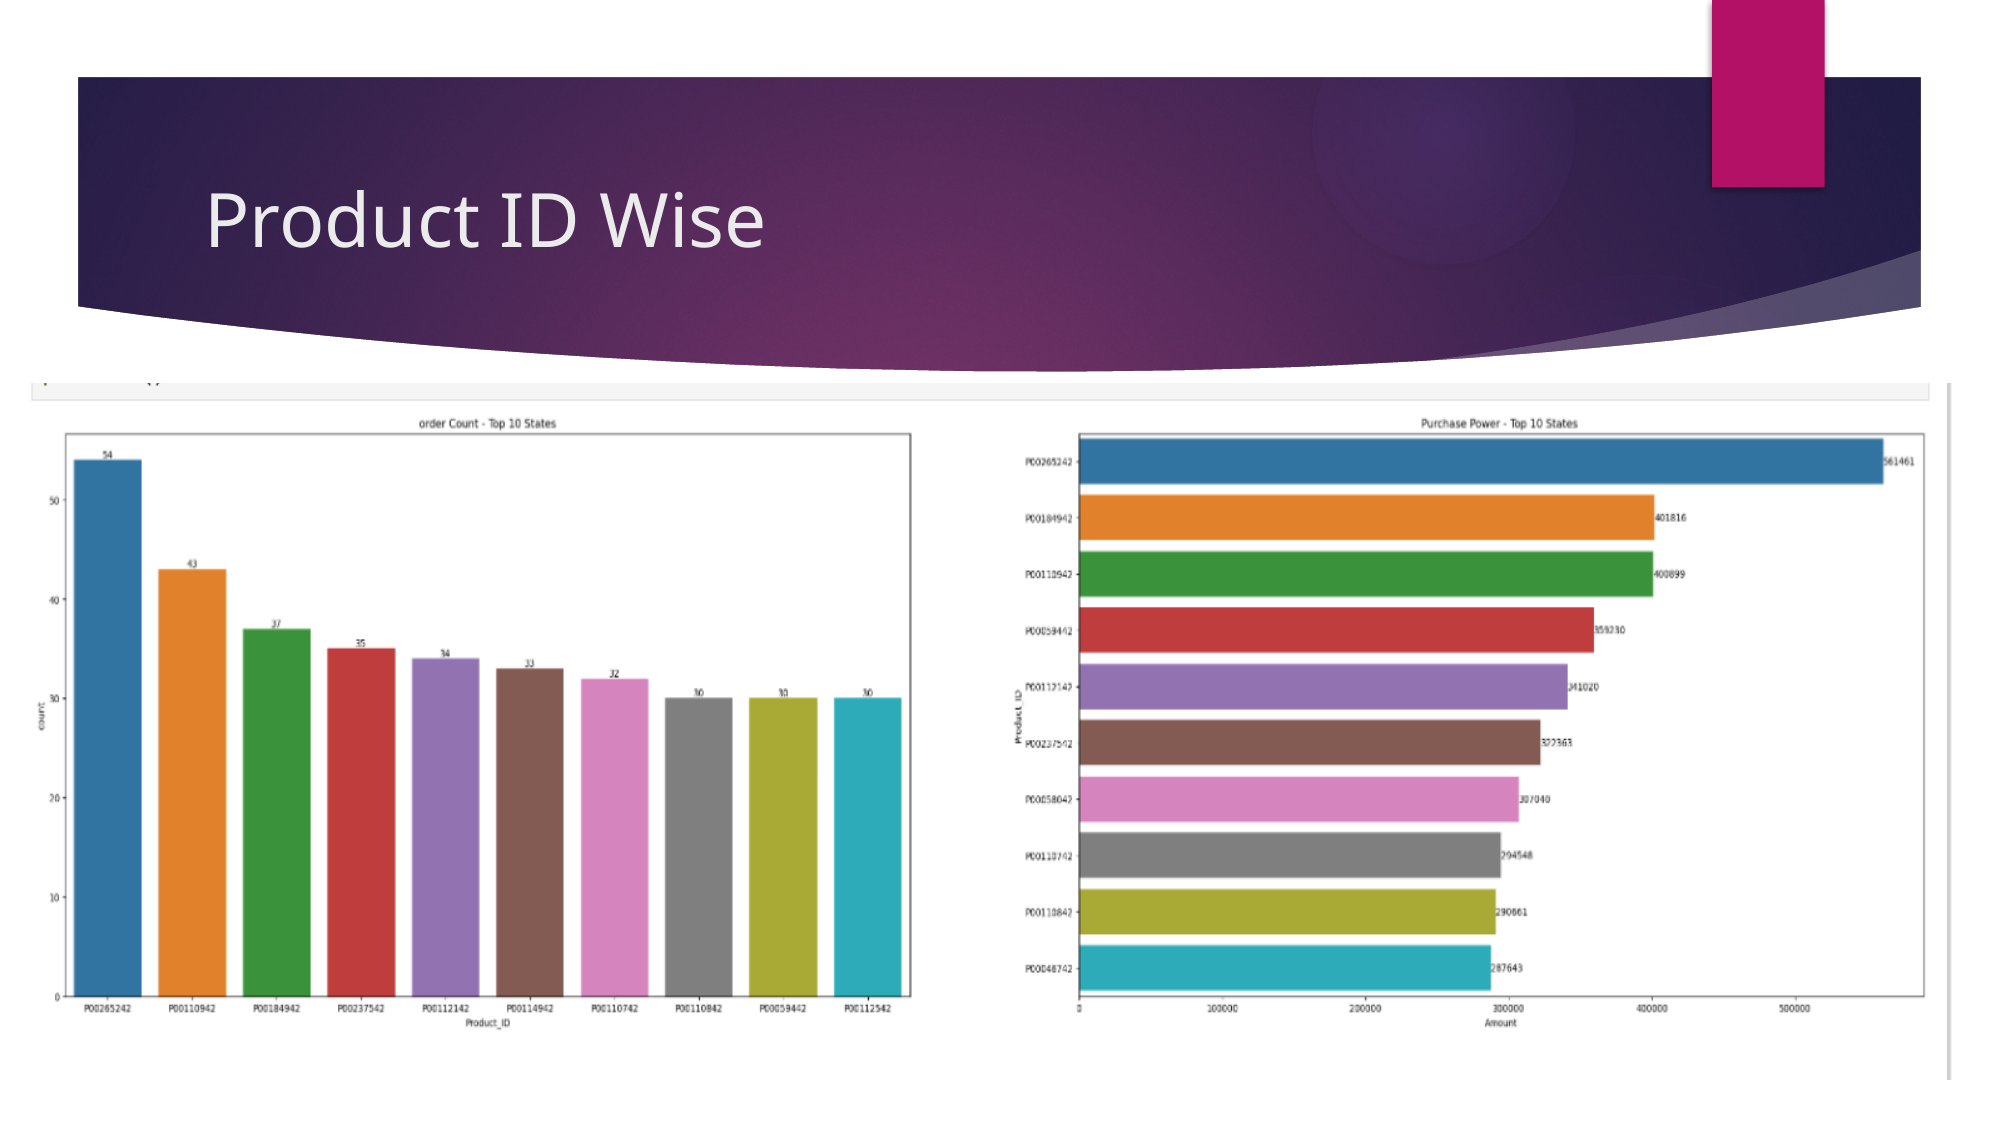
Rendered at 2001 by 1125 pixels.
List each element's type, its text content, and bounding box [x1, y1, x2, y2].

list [0, 383, 1952, 1080]
title Product ID Wise [189, 159, 1627, 276]
